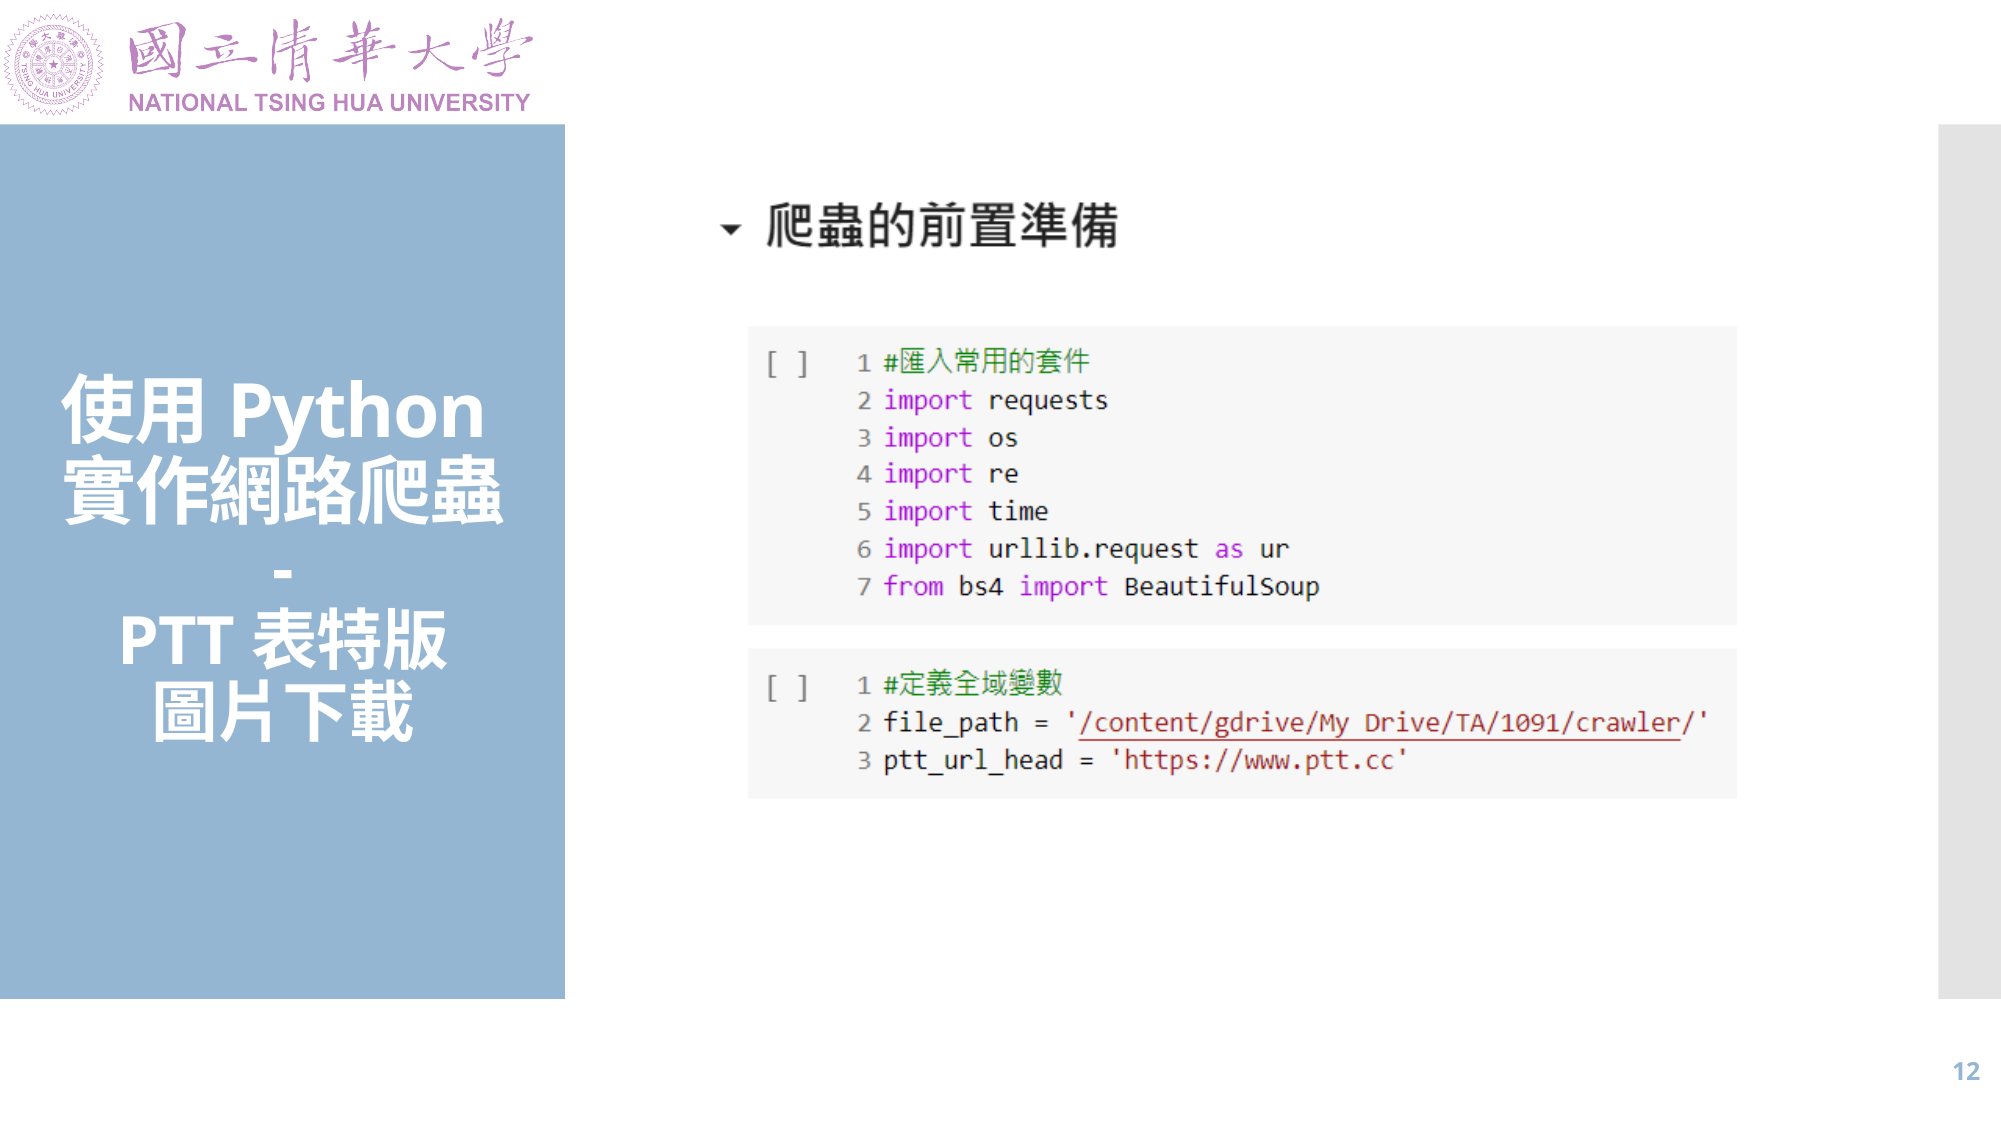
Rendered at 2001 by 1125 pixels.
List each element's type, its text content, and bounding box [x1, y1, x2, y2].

slide_number 11 [1744, 1042, 1996, 1103]
title 使用Python實作網路爬蟲 - PTT表特版 圖片下載 [41, 184, 525, 940]
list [714, 184, 1737, 824]
